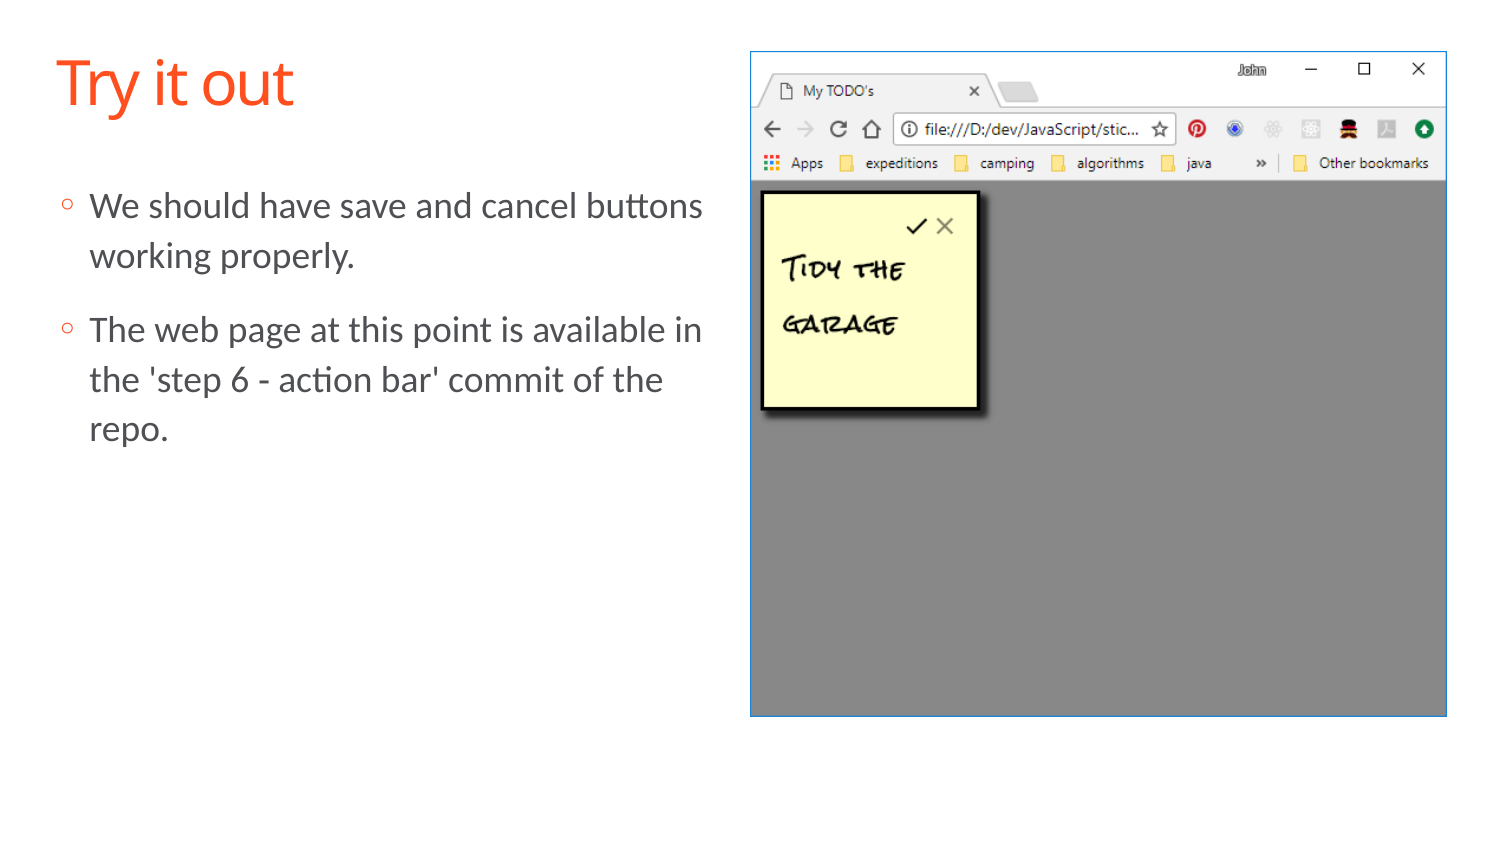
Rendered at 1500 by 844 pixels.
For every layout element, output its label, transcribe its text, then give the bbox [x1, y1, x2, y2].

picture [749, 51, 1447, 717]
title Try it out [56, 51, 749, 148]
list We should have save and cancel buttons working properly. The web page at this point is available in the 'step 6 ‑ action bar' commit of the repo. [56, 147, 727, 809]
